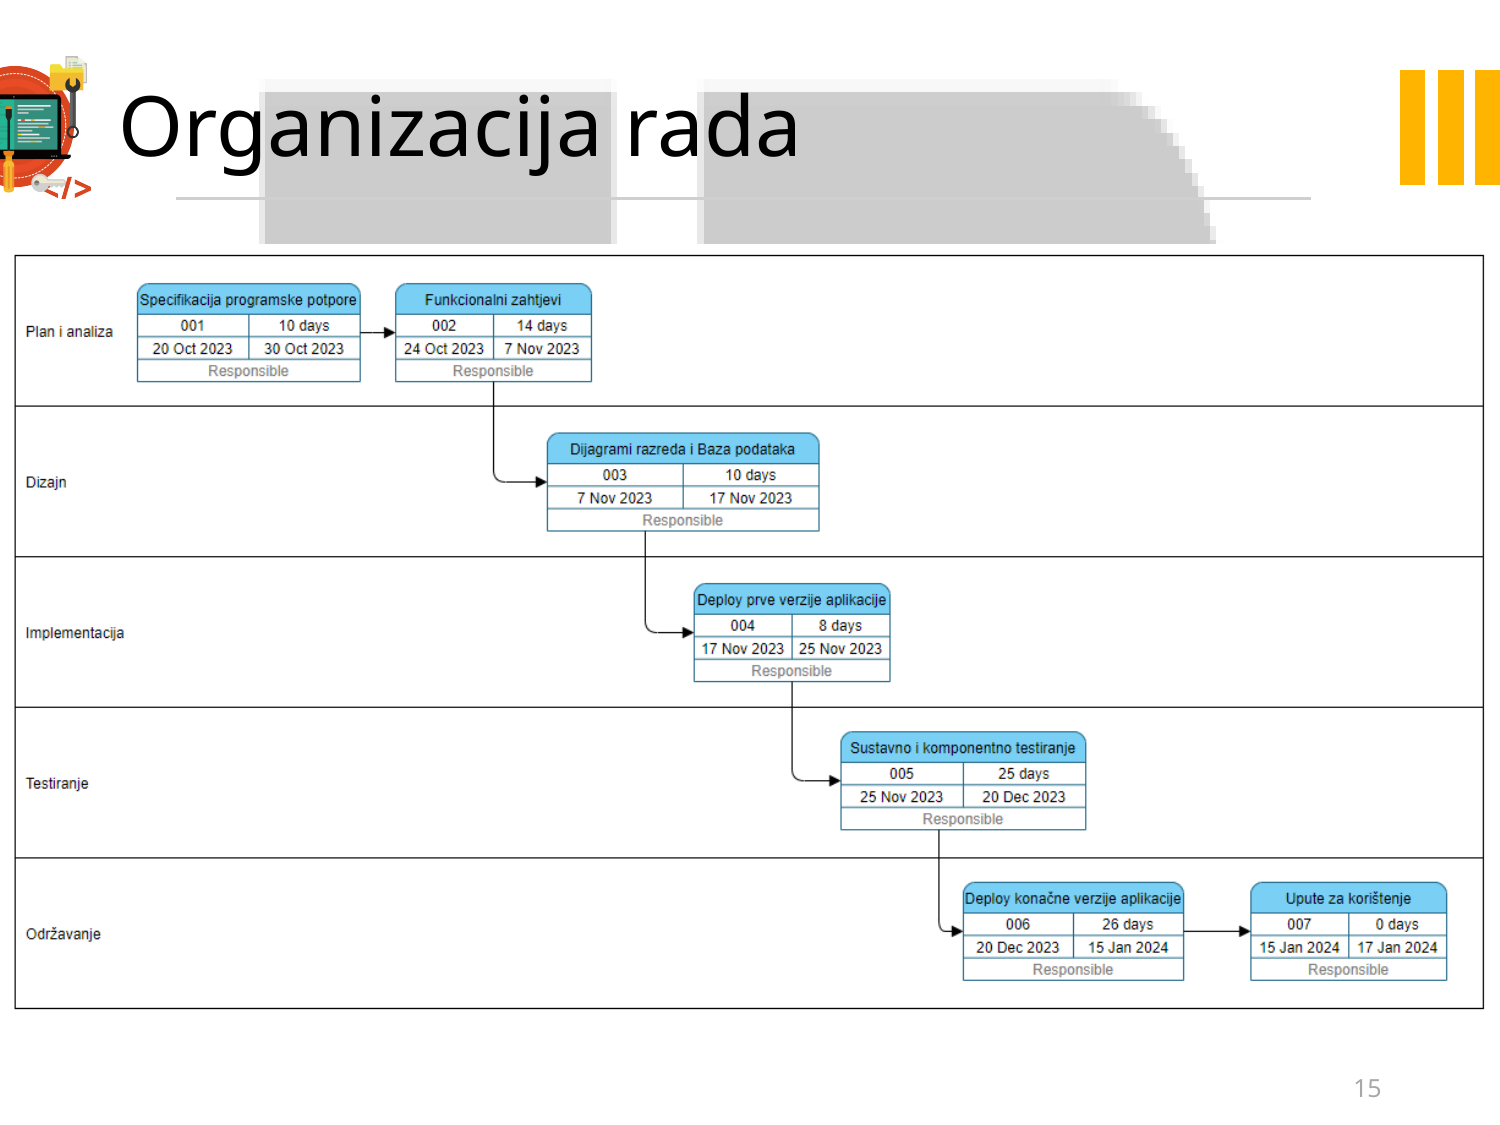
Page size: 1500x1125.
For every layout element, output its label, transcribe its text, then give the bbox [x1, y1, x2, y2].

slide_number 15 [1310, 1065, 1397, 1125]
picture [0, 56, 91, 199]
title Organizacija rada [103, 59, 1397, 199]
picture [0, 244, 1500, 1019]
